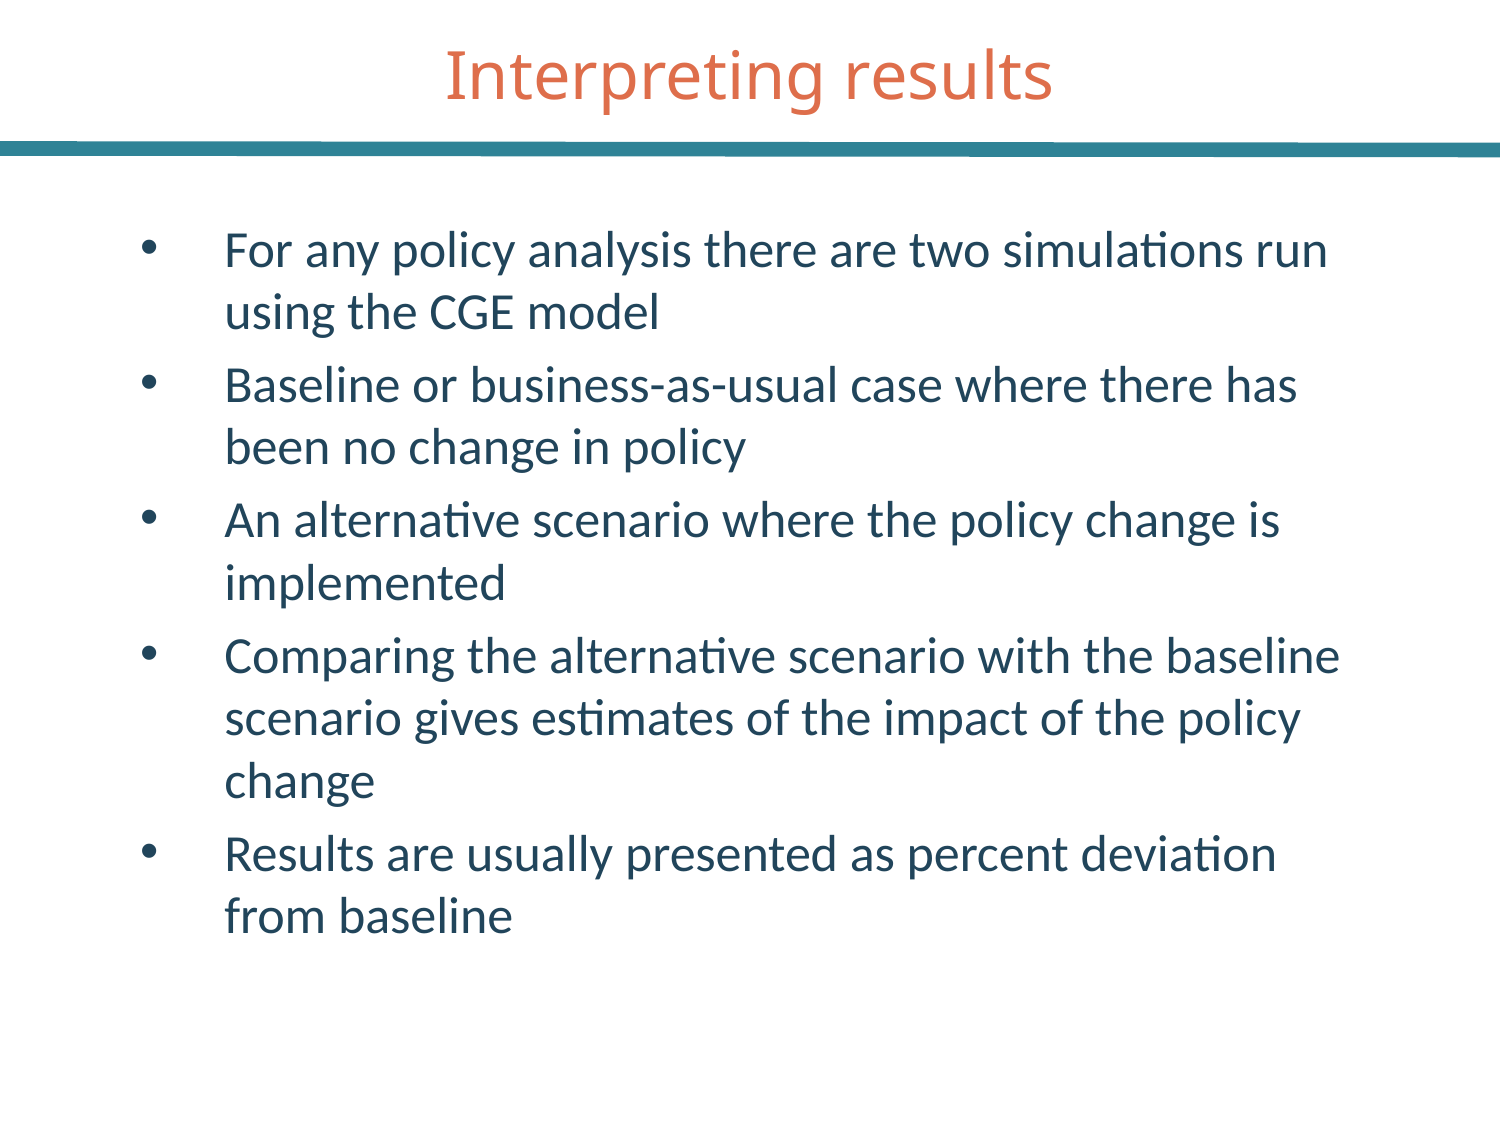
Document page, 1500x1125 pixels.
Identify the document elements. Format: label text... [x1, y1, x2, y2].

title Interpreting results [75, 24, 1425, 121]
list For any policy analysis there are two simulations run using the CGE model Baseline or business-as-usual case where there has been no change in policy An alternative scenario where the policy change is implemented Comparing the alternative scenario with the baseline scenario gives estimates of the impact of the policy change Results are usually presented as percent deviation from baseline [50, 207, 1400, 938]
